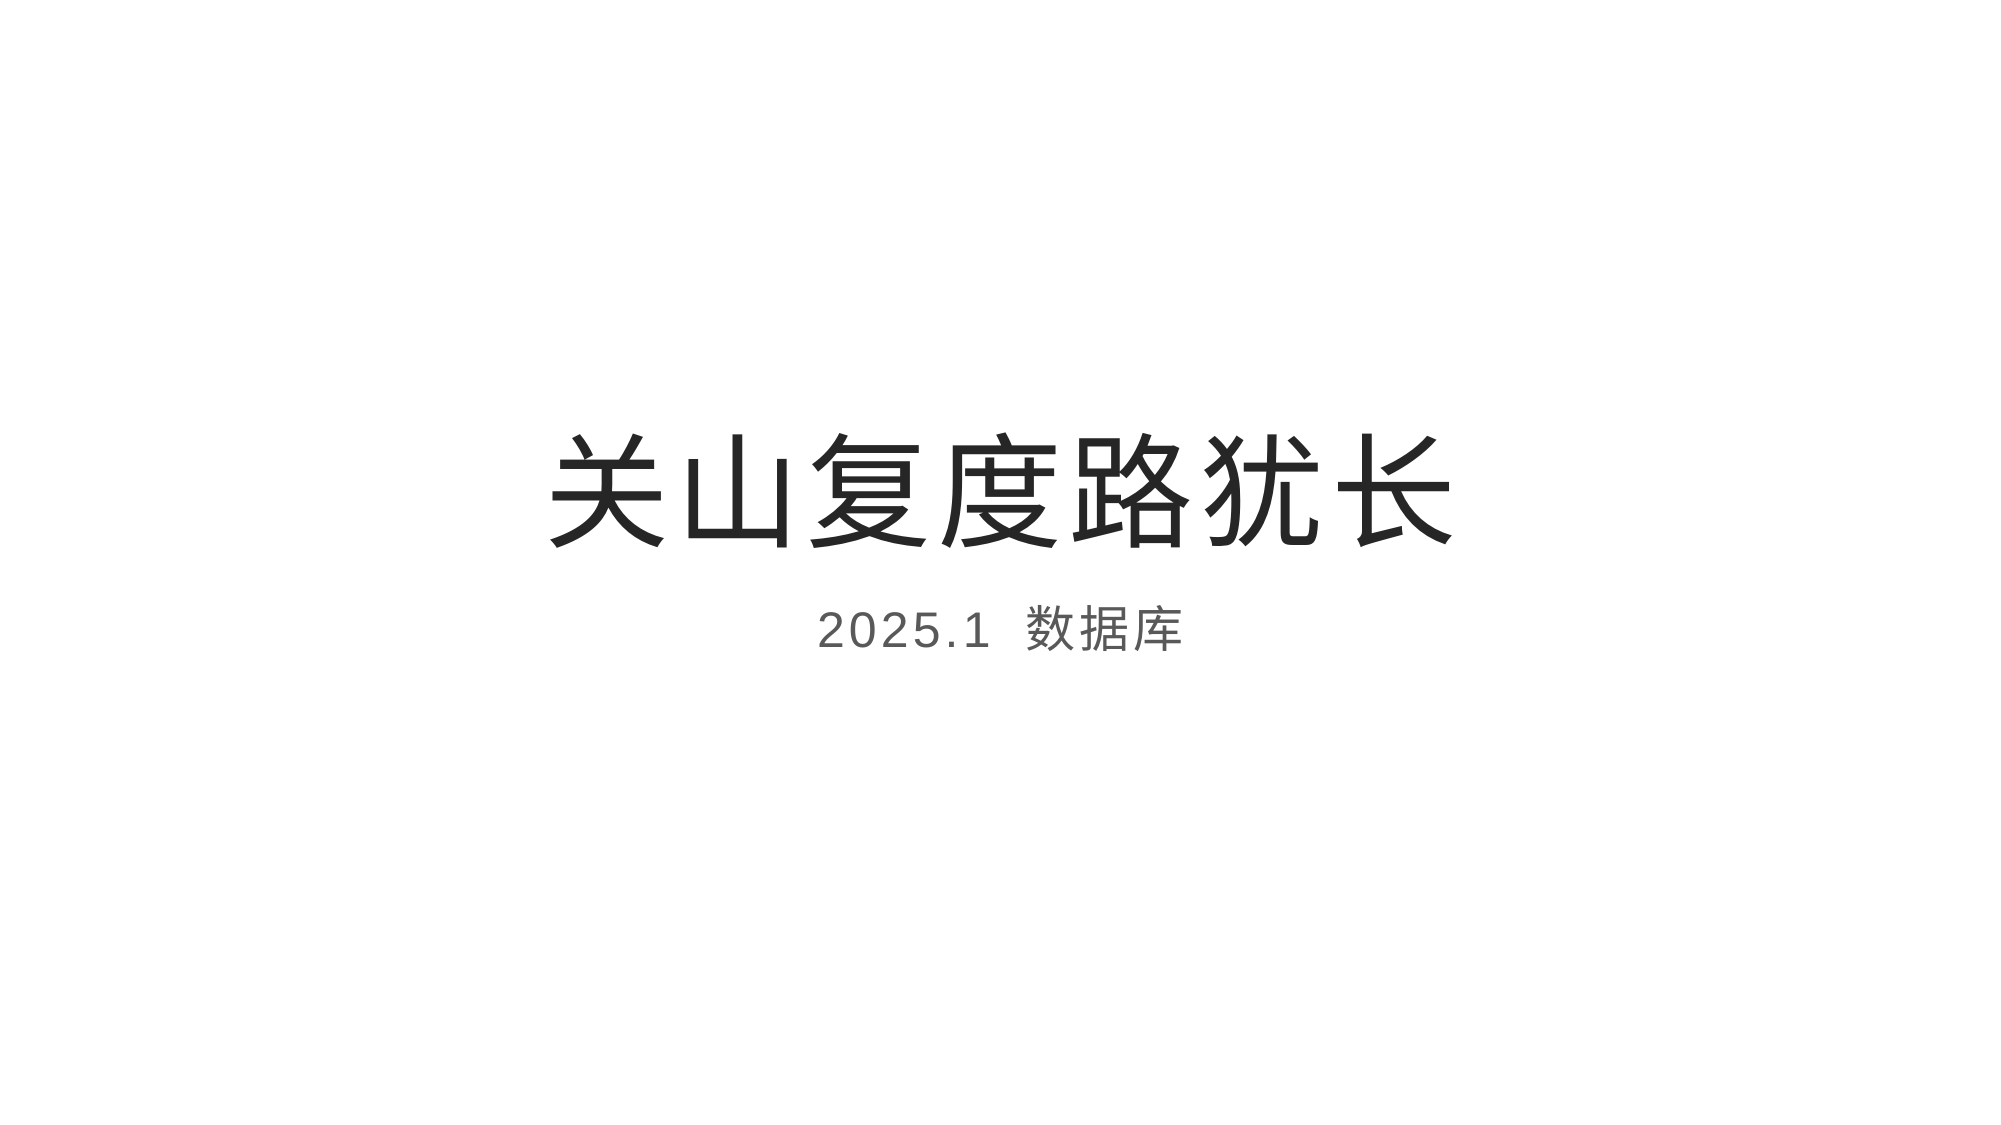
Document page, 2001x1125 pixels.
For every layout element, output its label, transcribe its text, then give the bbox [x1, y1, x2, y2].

subtitle 2025.1 数据库 [196, 584, 1805, 826]
title 关山复度路犹长 [196, 149, 1805, 572]
